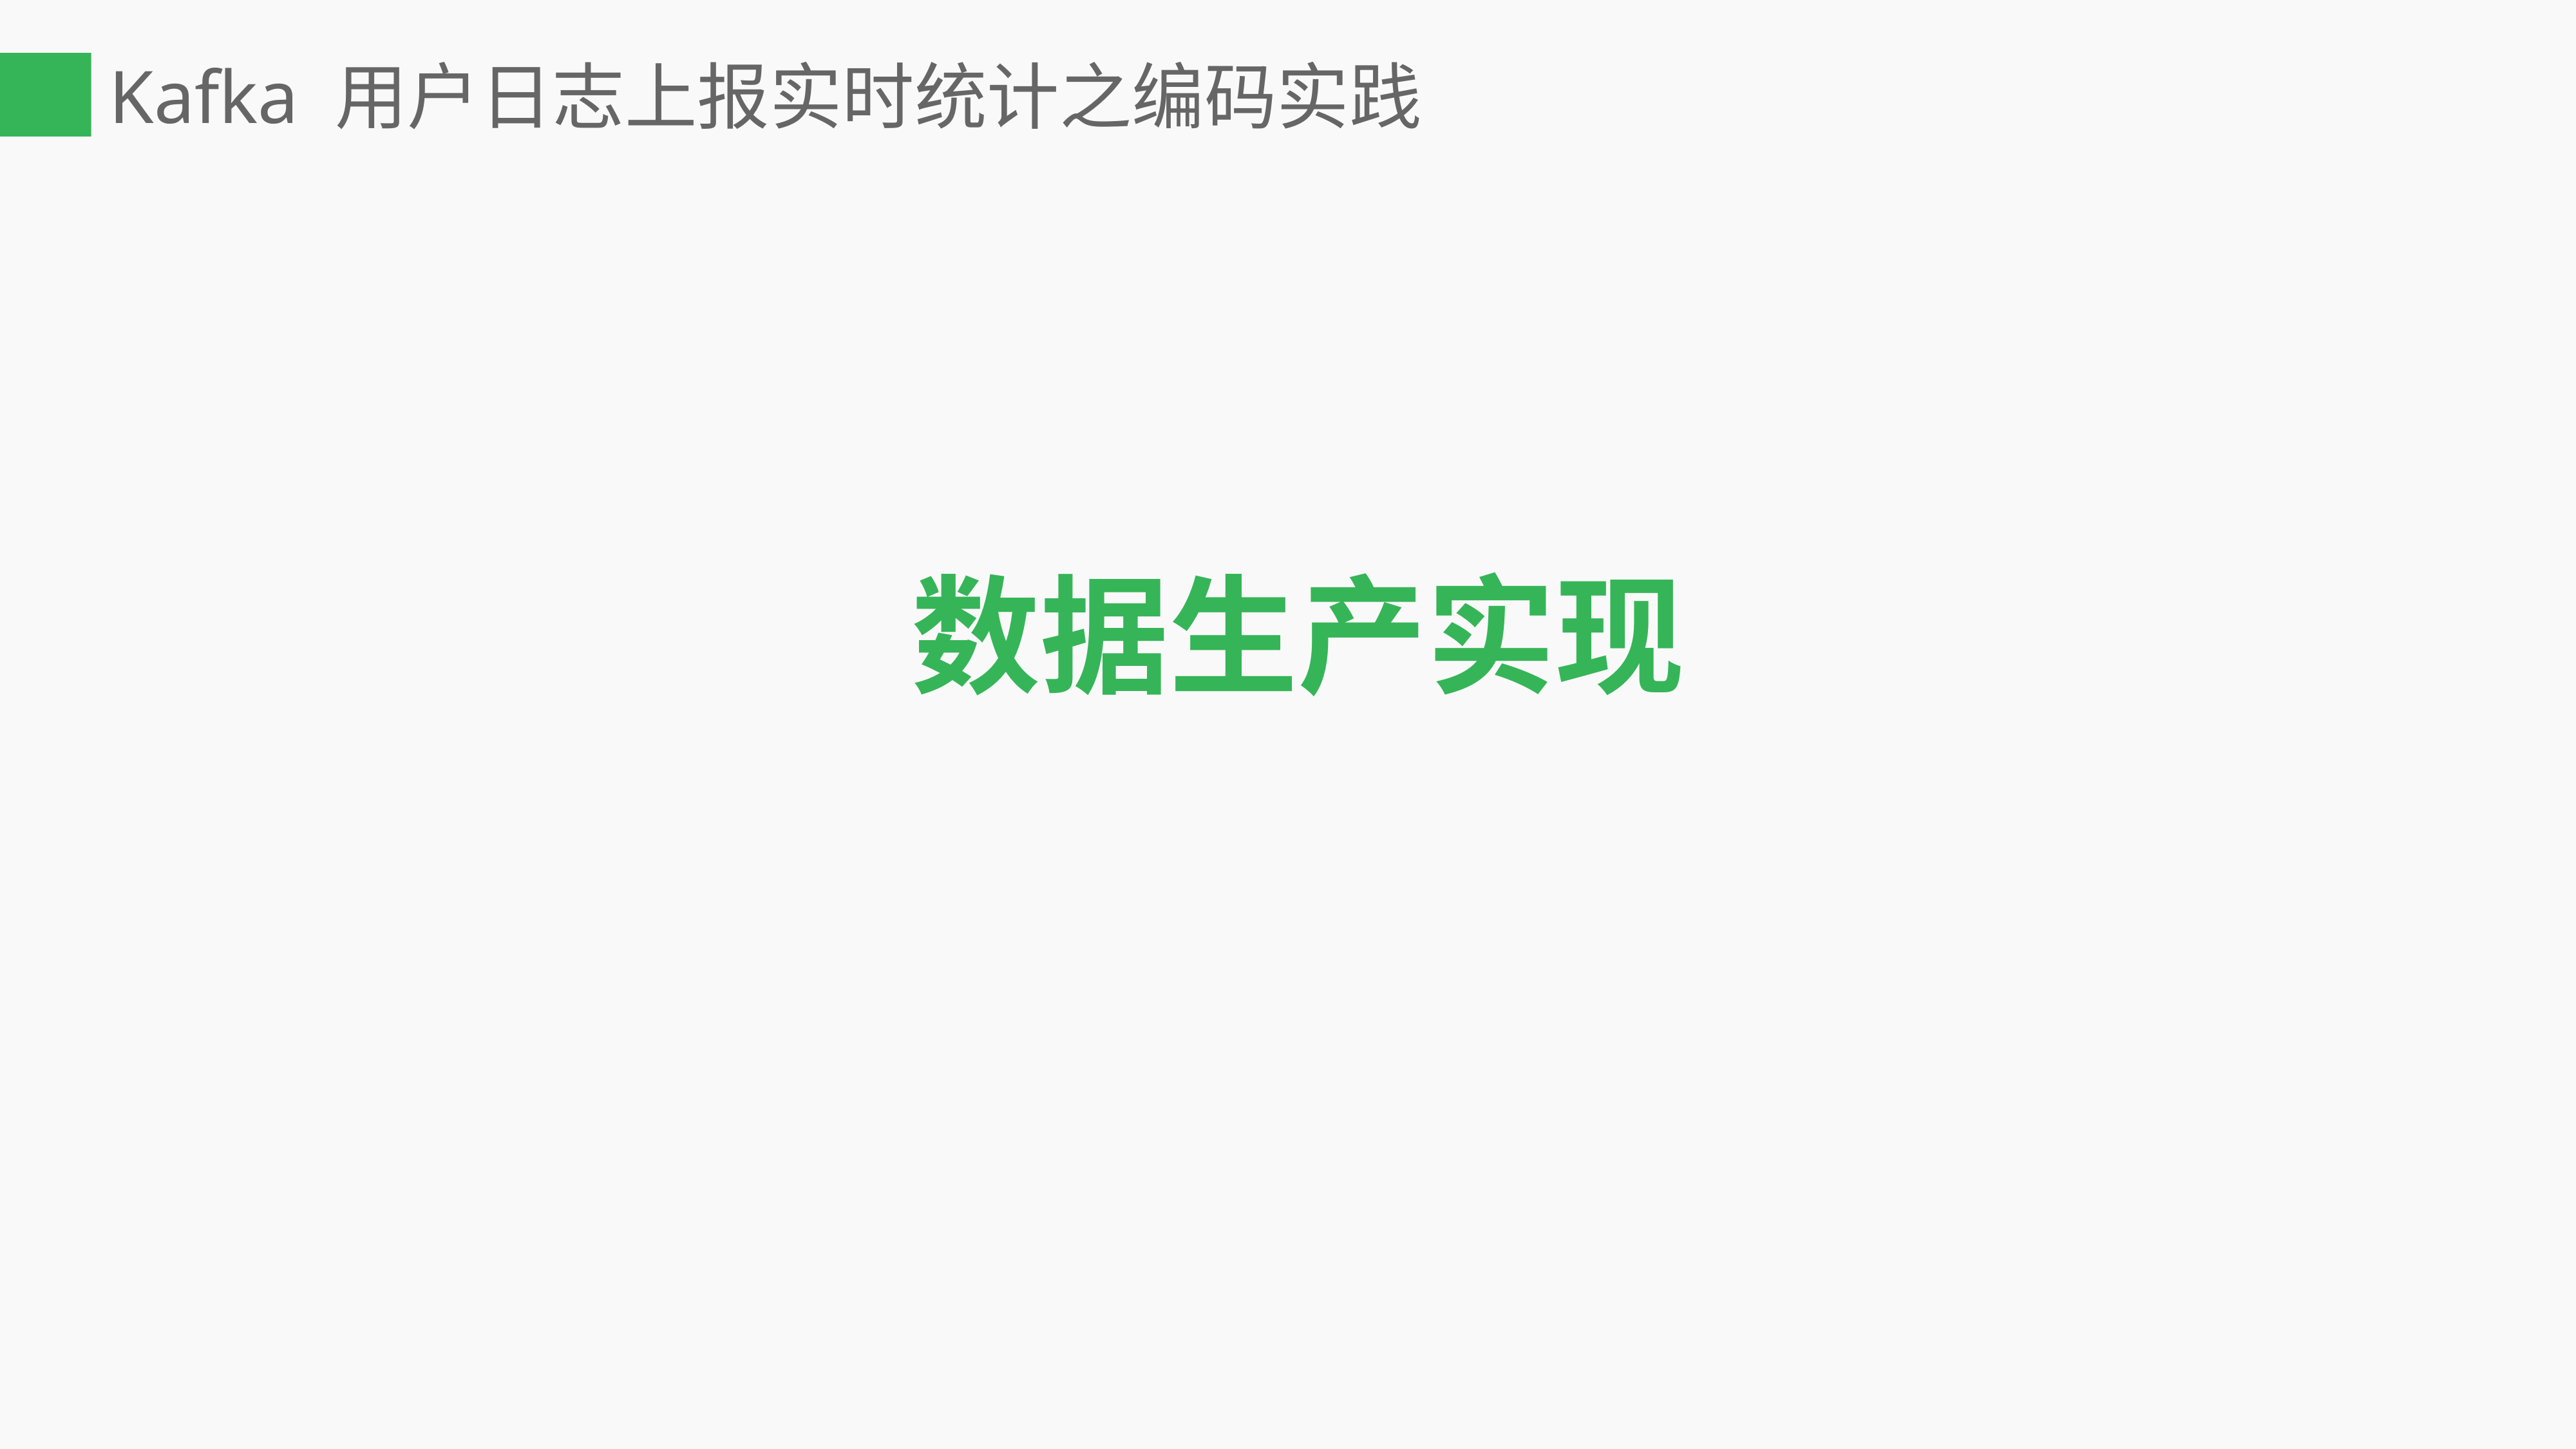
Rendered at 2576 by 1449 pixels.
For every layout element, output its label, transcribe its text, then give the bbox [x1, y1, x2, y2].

title Kafka 用户日志上报实时统计之编码实践 [108, 44, 2540, 144]
picture [0, 53, 91, 137]
list 数据生产实现 [22, 188, 2554, 1014]
